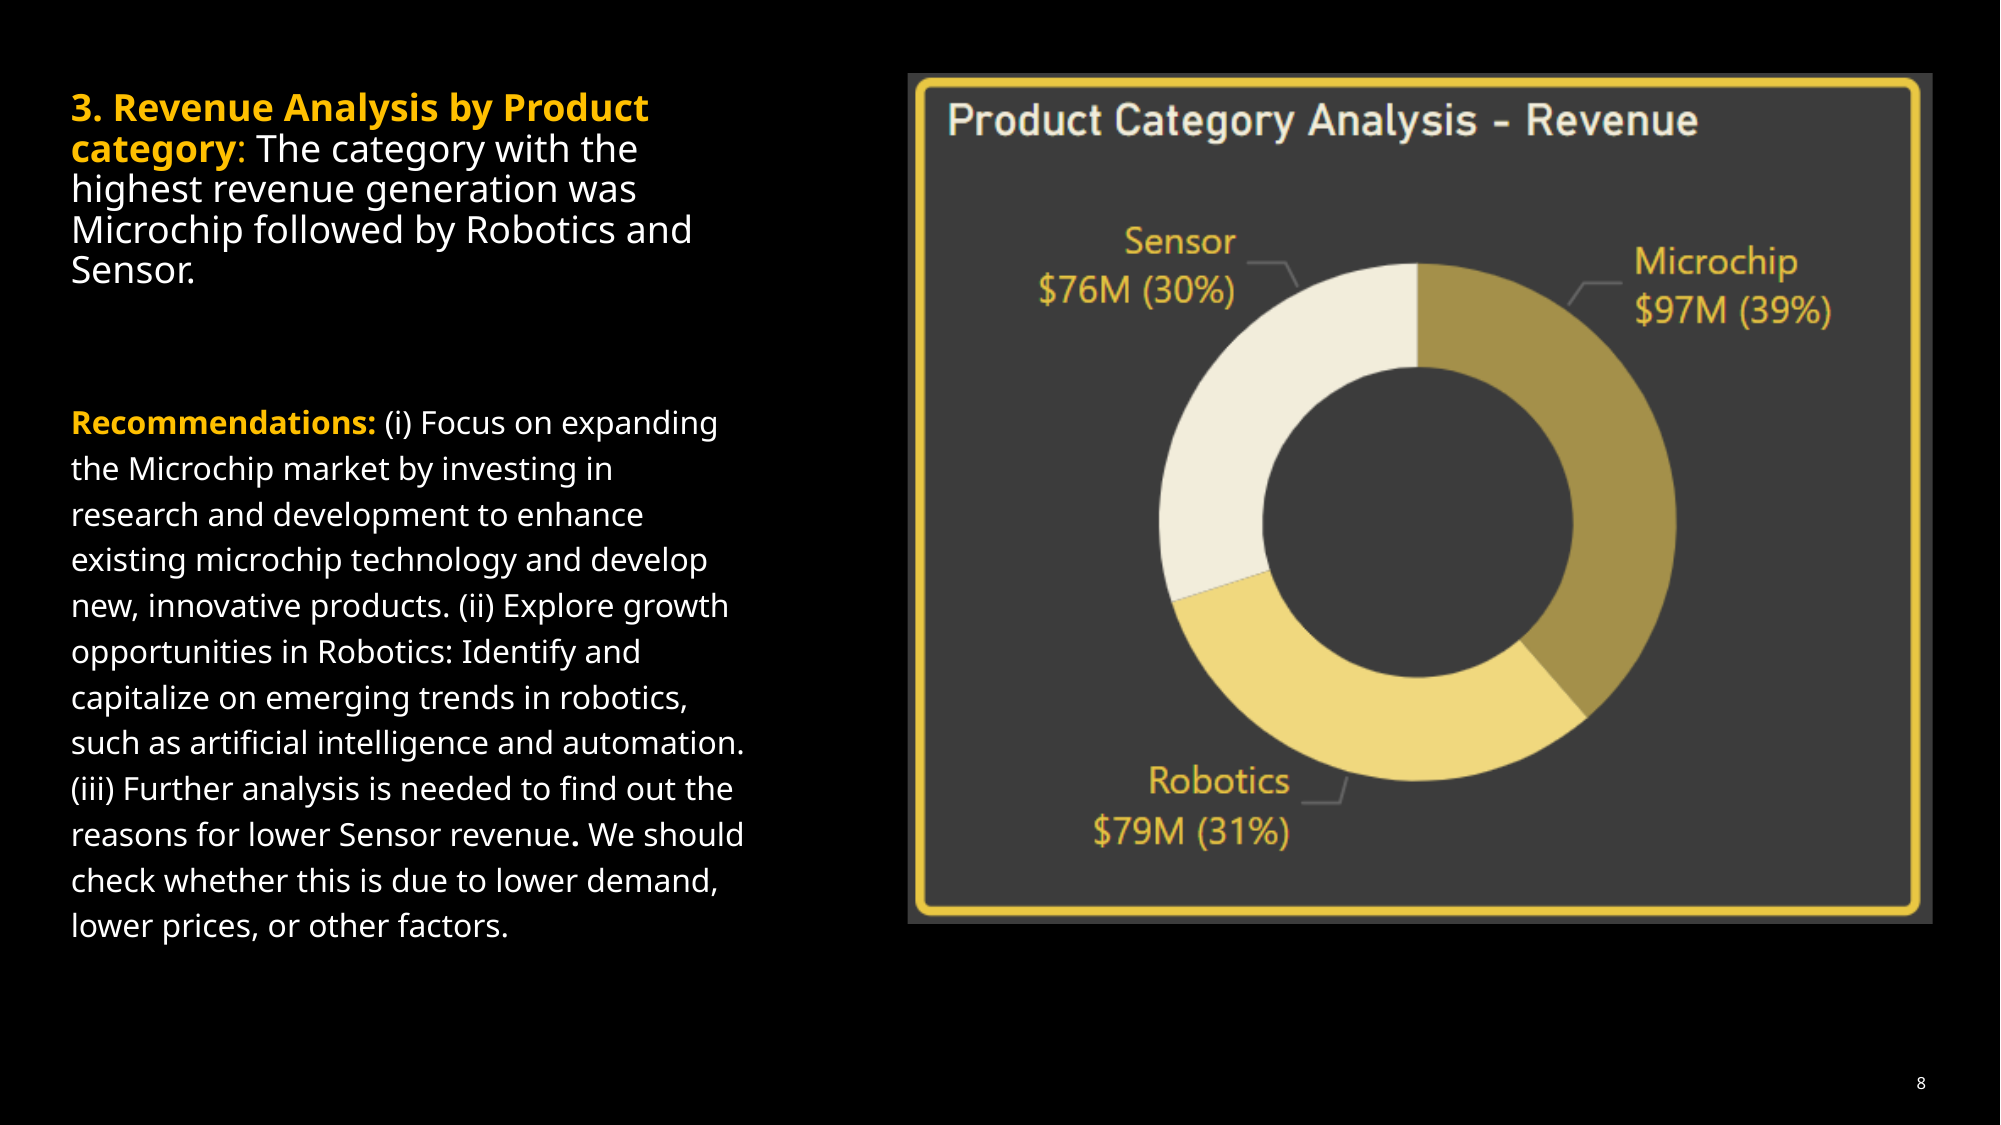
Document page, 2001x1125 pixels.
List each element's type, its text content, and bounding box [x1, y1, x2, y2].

title 3. Revenue Analysis by Product category: The category with the highest revenue generation was Microchip followed by Robotics and Sensor. [55, 62, 712, 354]
list Recommendations: (i) Focus on expanding the Microchip market by investing in research and development to enhance existing microchip technology and develop new, innovative products. (ii) Explore growth opportunities in Robotics: Identify and capitalize on emerging trends in robotics, such as artificial intelligence and automation. (iii) Further analysis is needed to find out the reasons for lower Sensor revenue. We should check whether this is due to lower demand, lower prices, or other factors. [55, 387, 764, 988]
slide_number 8 [1870, 1054, 1942, 1114]
picture [907, 73, 1933, 924]
